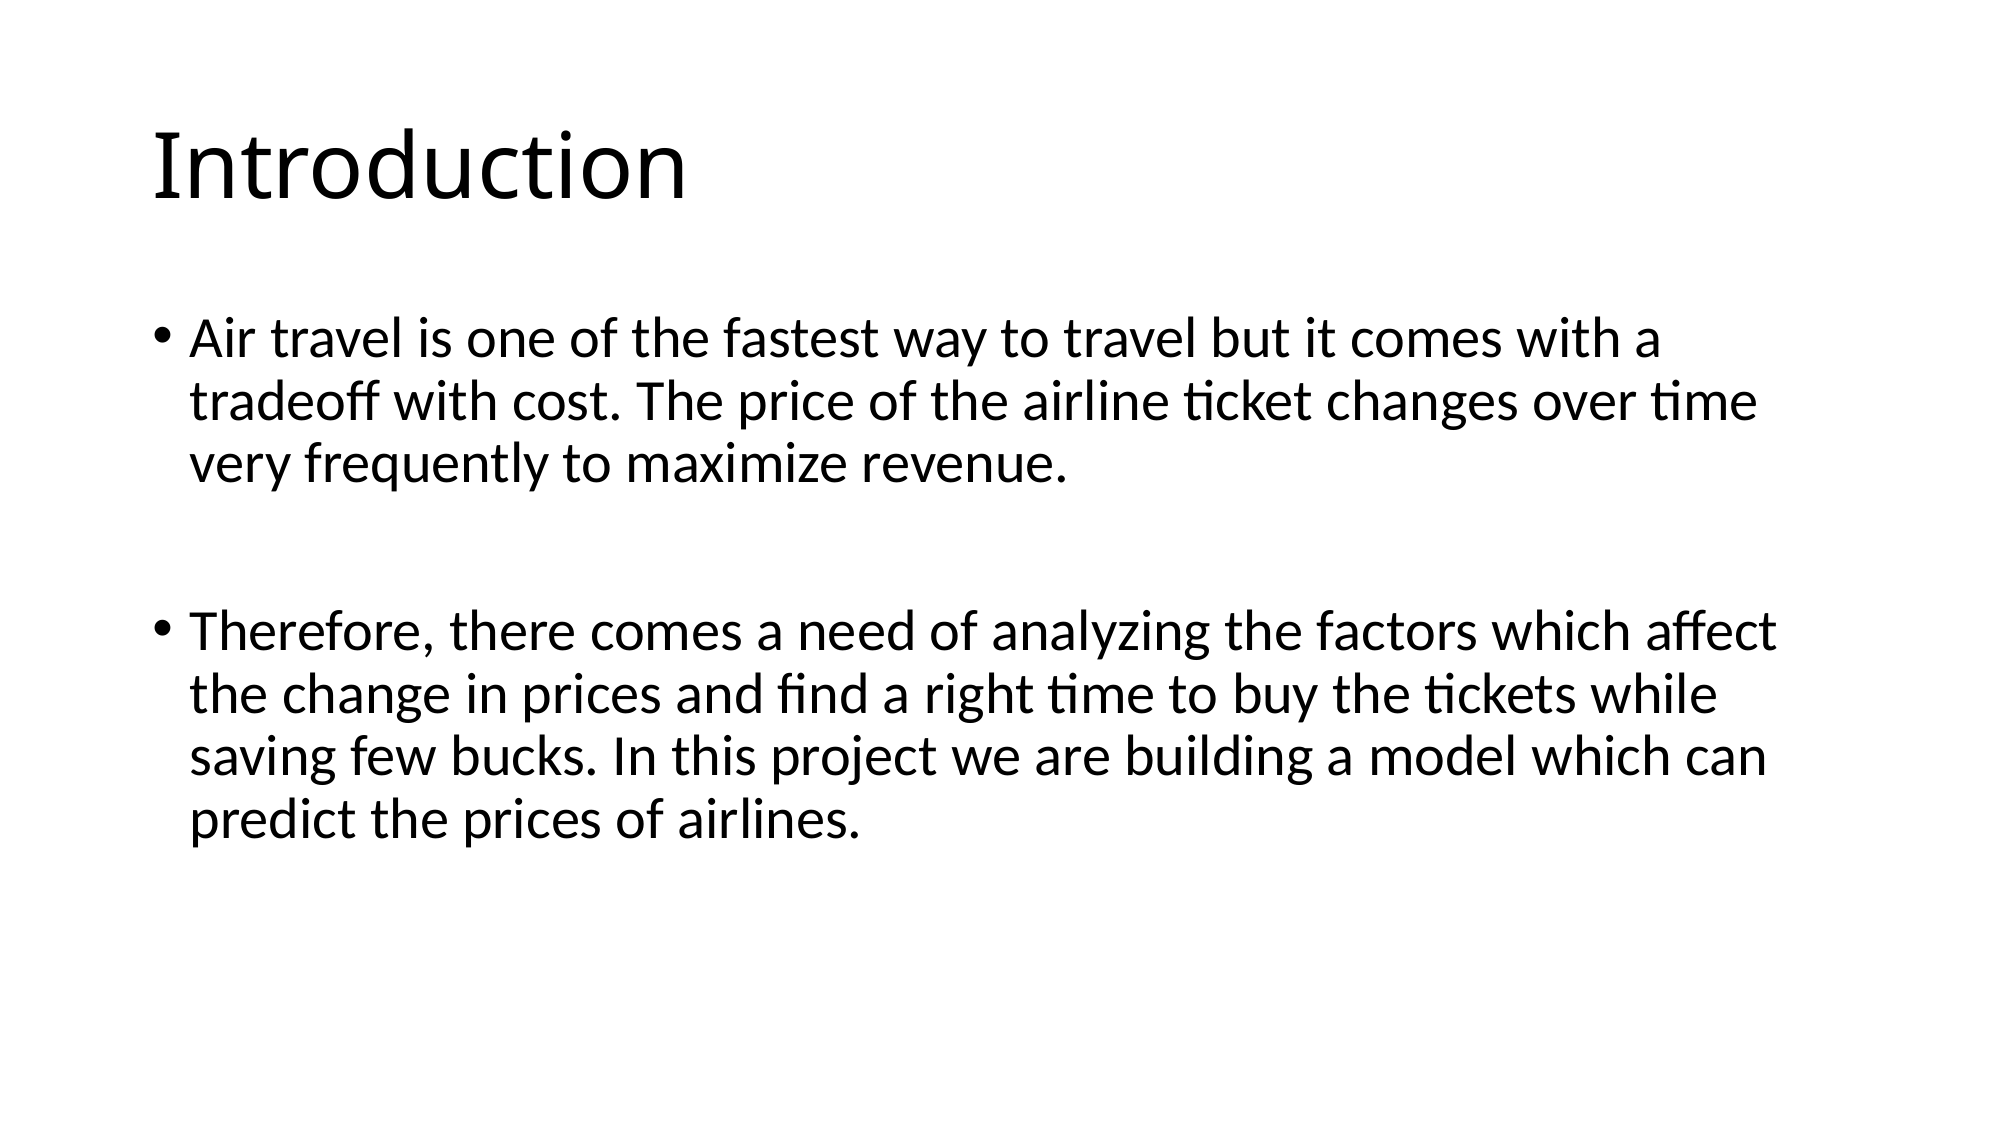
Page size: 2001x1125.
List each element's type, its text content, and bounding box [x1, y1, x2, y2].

list Air travel is one of the fastest way to travel but it comes with a tradeoff with cost. The price of the airline ticket changes over time very frequently to maximize revenue. Therefore, there comes a need of analyzing the factors which affect the change in prices and find a right time to buy the tickets while saving few bucks. In this project we are building a model which can predict the prices of airlines. [137, 299, 1863, 1014]
title Introduction [137, 59, 1863, 278]
